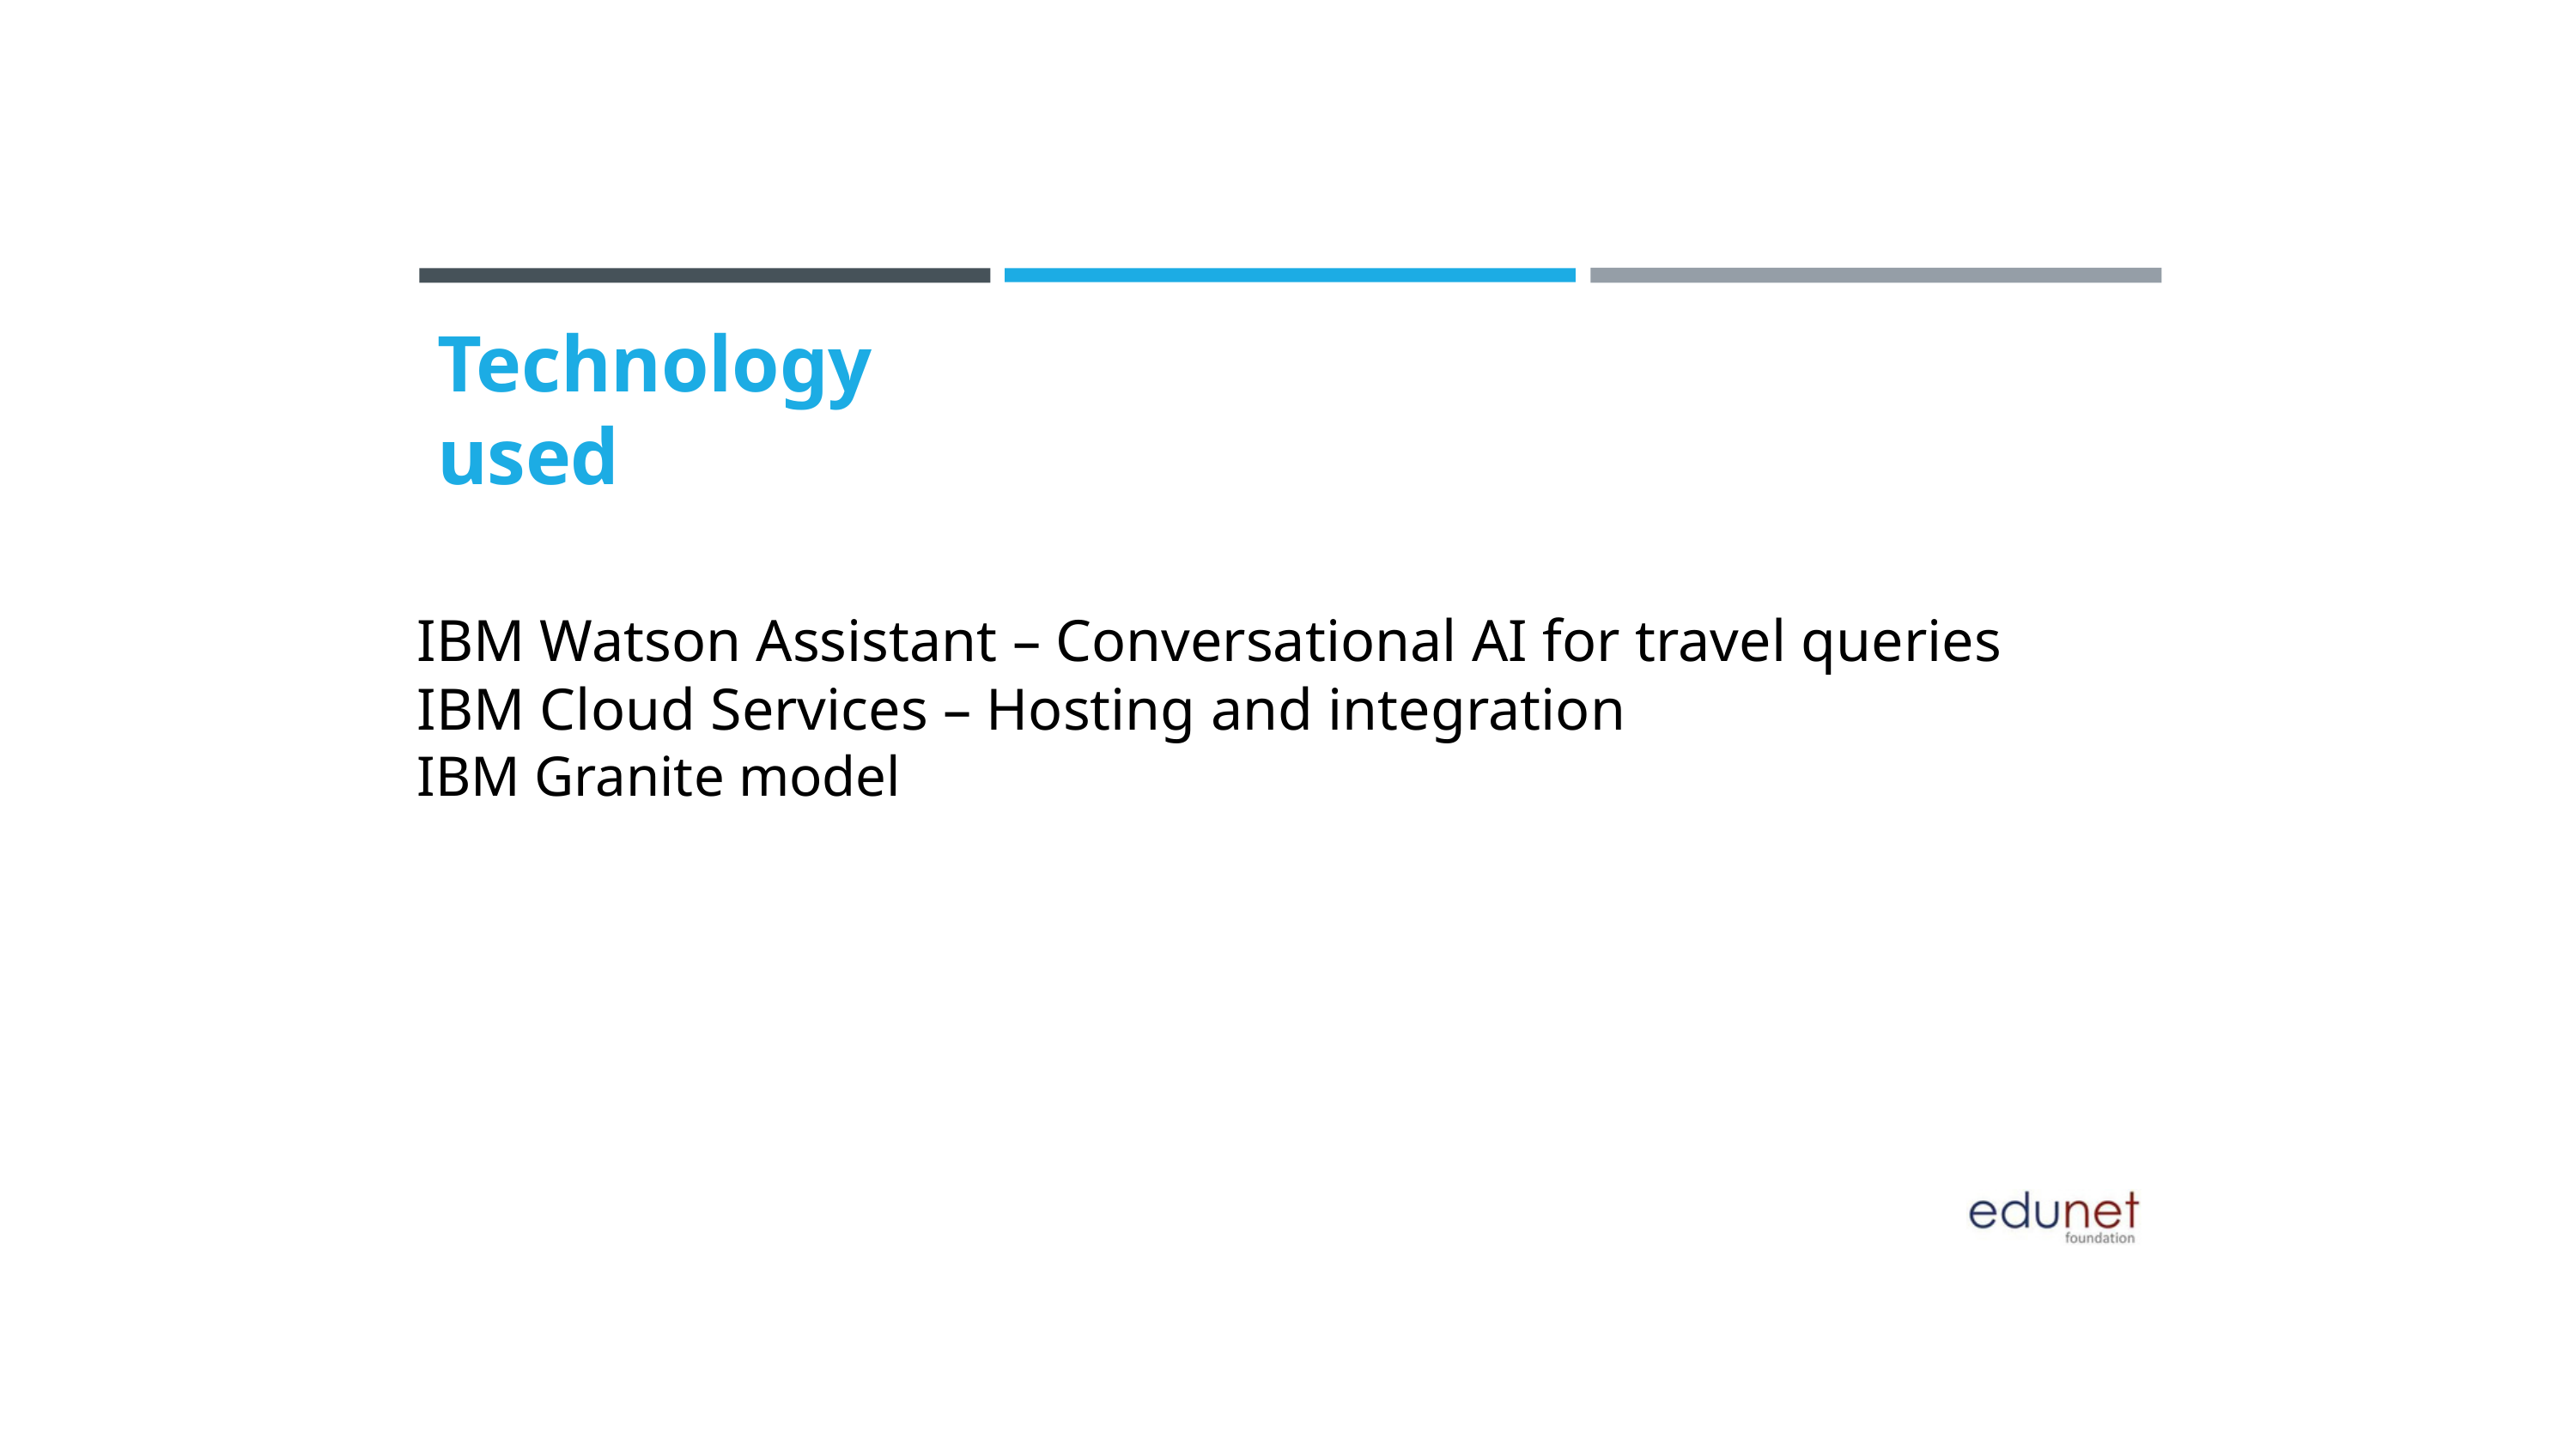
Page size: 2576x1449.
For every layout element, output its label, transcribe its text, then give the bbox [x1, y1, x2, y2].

text_box IBM Watson Assistant – Conversational AI for travel queries IBM Cloud Services – Hosting and integration IBM Granite model [416, 604, 2123, 807]
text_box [1004, 268, 1577, 282]
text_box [1965, 1189, 2142, 1246]
text_box Technology used [437, 314, 1095, 500]
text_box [1590, 267, 2162, 283]
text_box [419, 268, 991, 283]
